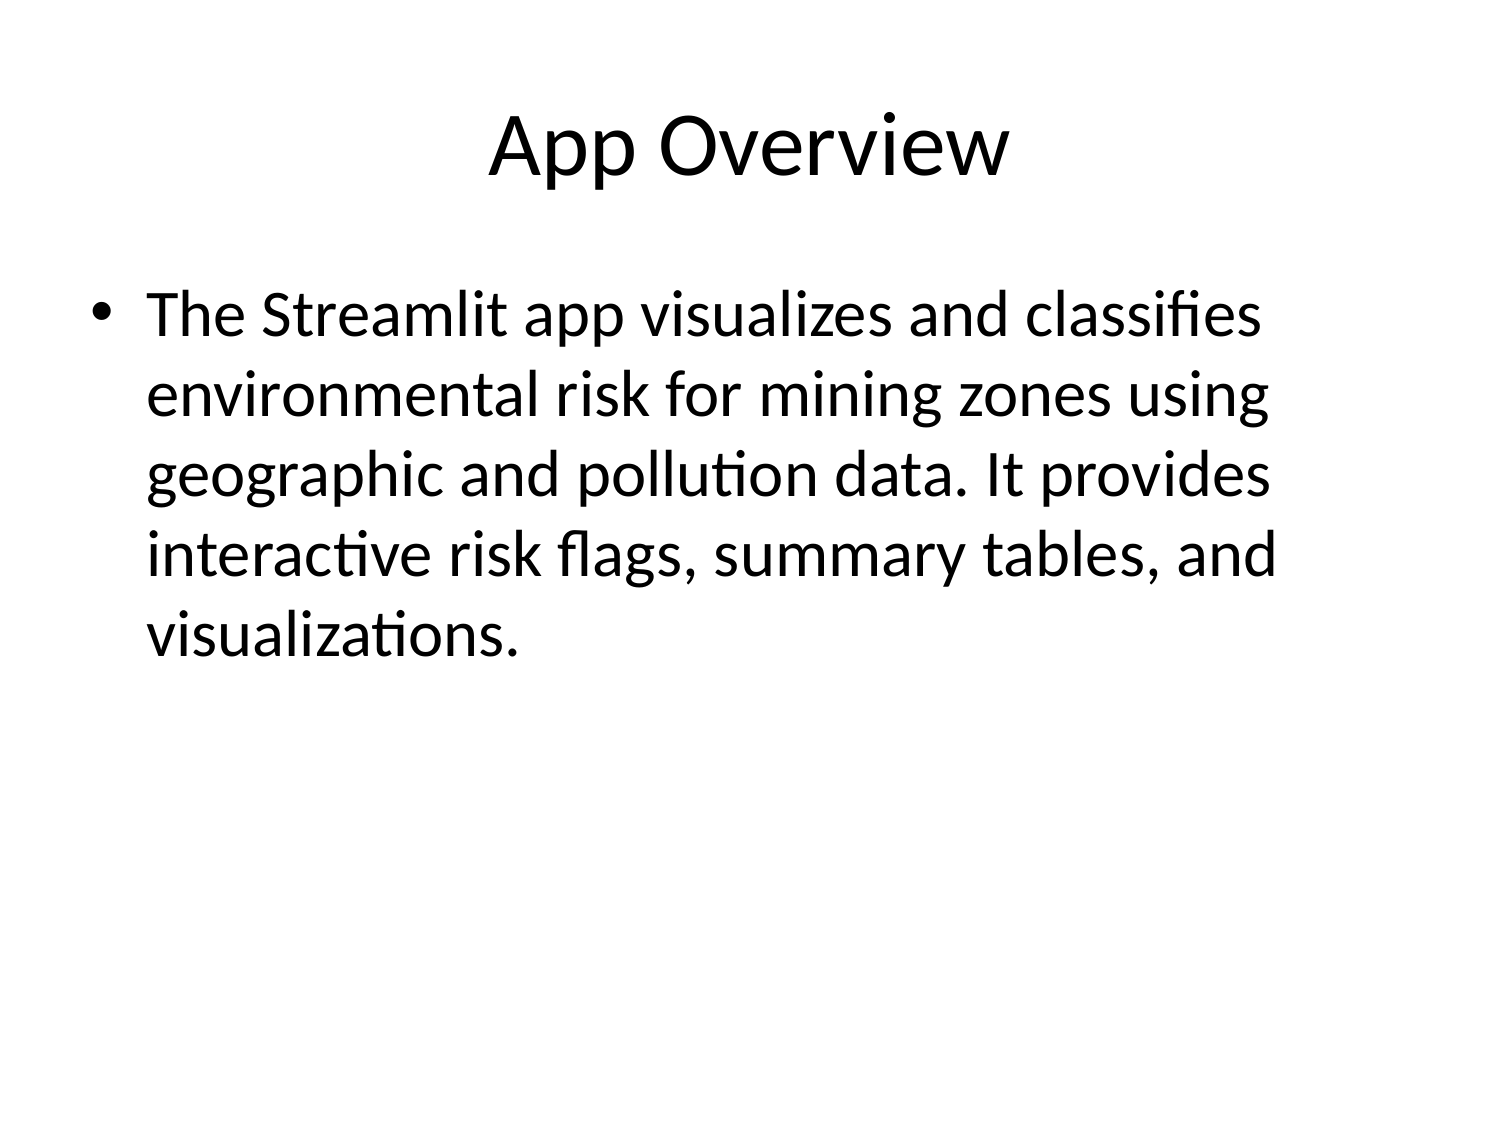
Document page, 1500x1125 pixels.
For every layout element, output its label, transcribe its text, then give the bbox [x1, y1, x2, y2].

list The Streamlit app visualizes and classifies environmental risk for mining zones using geographic and pollution data. It provides interactive risk flags, summary tables, and visualizations. [75, 262, 1425, 1005]
title App Overview [75, 45, 1425, 233]
